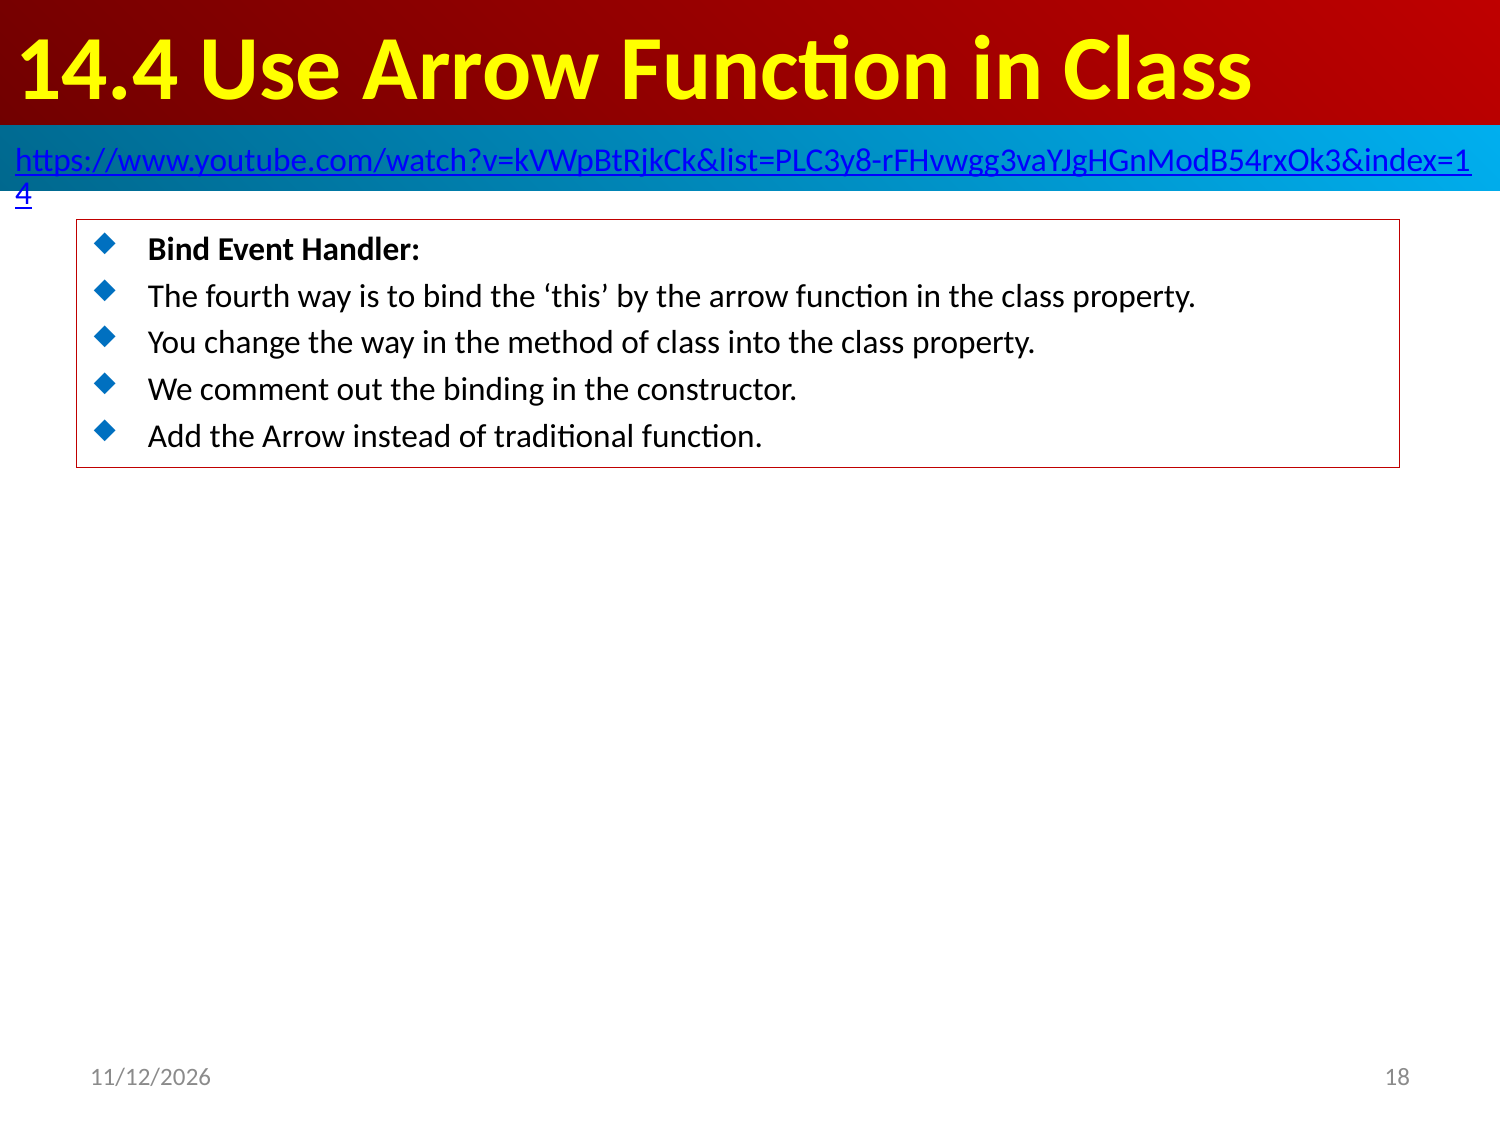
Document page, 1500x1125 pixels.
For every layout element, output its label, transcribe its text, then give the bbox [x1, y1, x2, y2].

text_box https://www.youtube.com/watch?v=kVWpBtRjkCk&list=PLC3y8-rFHvwgg3vaYJgHGnModB54rxOk3&index=14 [0, 125, 1500, 191]
title 14.4 Use Arrow Function in Class [0, 0, 1500, 125]
slide_number 18 [1074, 1042, 1425, 1109]
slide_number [75, 1042, 425, 1109]
subtitle Bind Event Handler: The fourth way is to bind the ‘this’ by the arrow function in the class property. You change the way in the method of class into the class property. We comment out the binding in the constructor. Add the Arrow instead of traditional function. [76, 219, 1400, 468]
